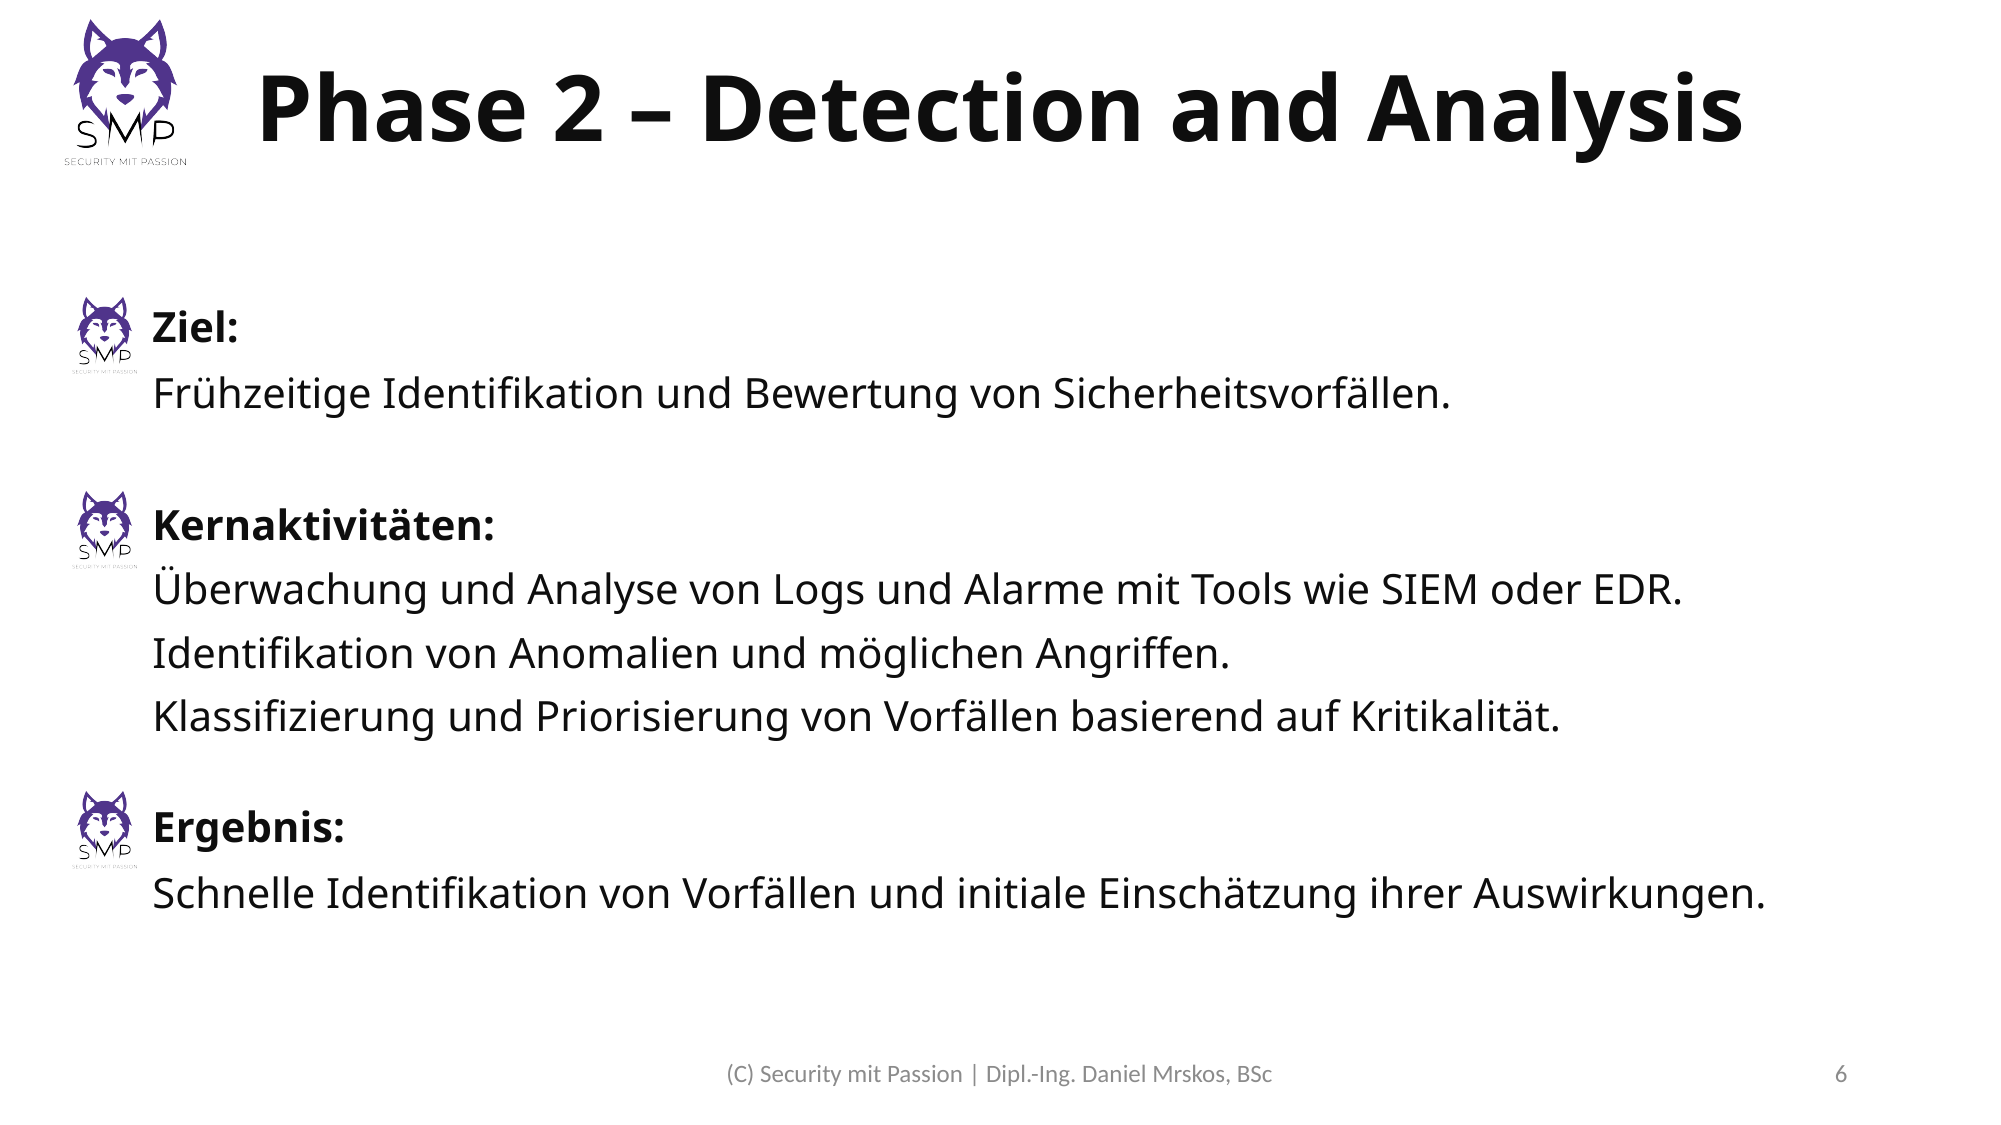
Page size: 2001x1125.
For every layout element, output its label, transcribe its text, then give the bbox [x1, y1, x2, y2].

picture [32, 0, 218, 185]
list Ziel: Frühzeitige Identifikation und Bewertung von Sicherheitsvorfällen. Kernaktivitäten: Überwachung und Analyse von Logs und Alarme mit Tools wie SIEM oder EDR. Identifikation von Anomalien und möglichen Angriffen. Klassifizierung und Priorisierung von Vorfällen basierend auf Kritikalität. Ergebnis: Schnelle Identifikation von Vorfällen und initiale Einschätzung ihrer Auswirkungen. [137, 299, 1863, 1014]
slide_number 6 [1412, 1042, 1863, 1103]
title Phase 2 – Detection and Analysis [217, 3, 1943, 221]
picture [55, 780, 154, 879]
picture [55, 480, 154, 579]
picture [55, 286, 154, 384]
footer (C) Security mit Passion | Dipl.-Ing. Daniel Mrskos, BSc [662, 1042, 1338, 1103]
